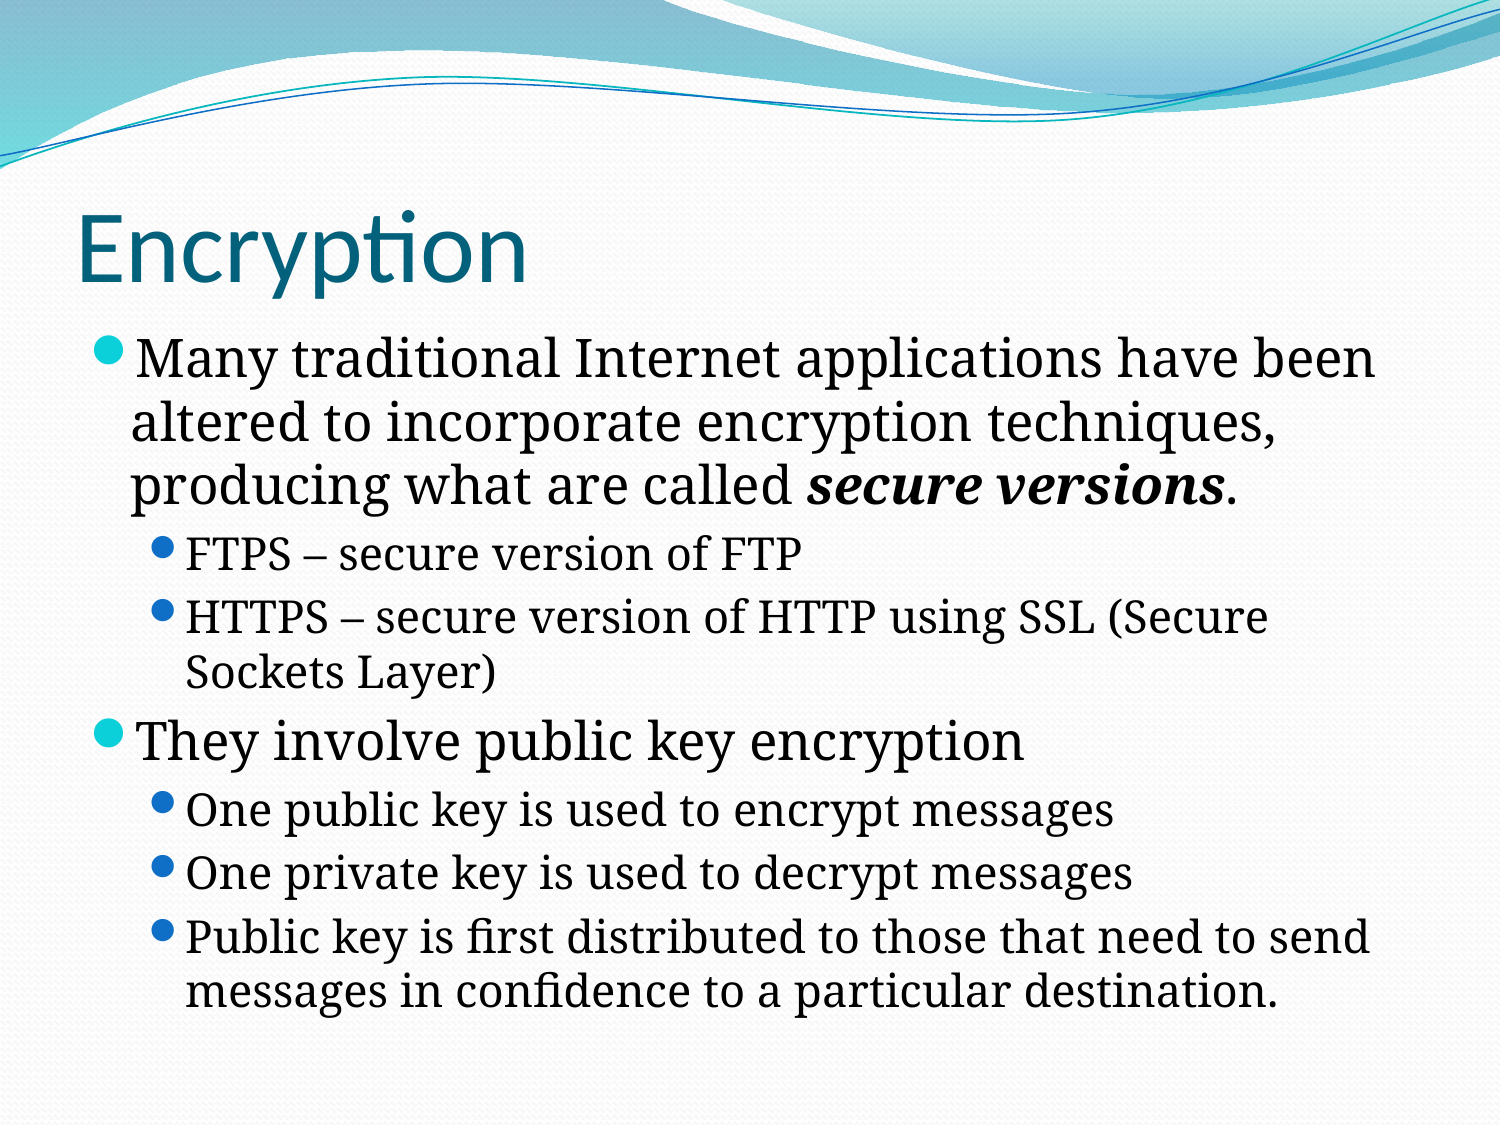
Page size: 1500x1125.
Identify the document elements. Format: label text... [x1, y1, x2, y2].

list Many traditional Internet applications have been altered to incorporate encryption techniques, producing what are called secure versions. FTPS – secure version of FTP HTTPS – secure version of HTTP using SSL (Secure Sockets Layer) They involve public key encryption One public key is used to encrypt messages One private key is used to decrypt messages Public key is first distributed to those that need to send messages in confidence to a particular destination. [75, 317, 1425, 1038]
title Encryption [75, 115, 1425, 303]
